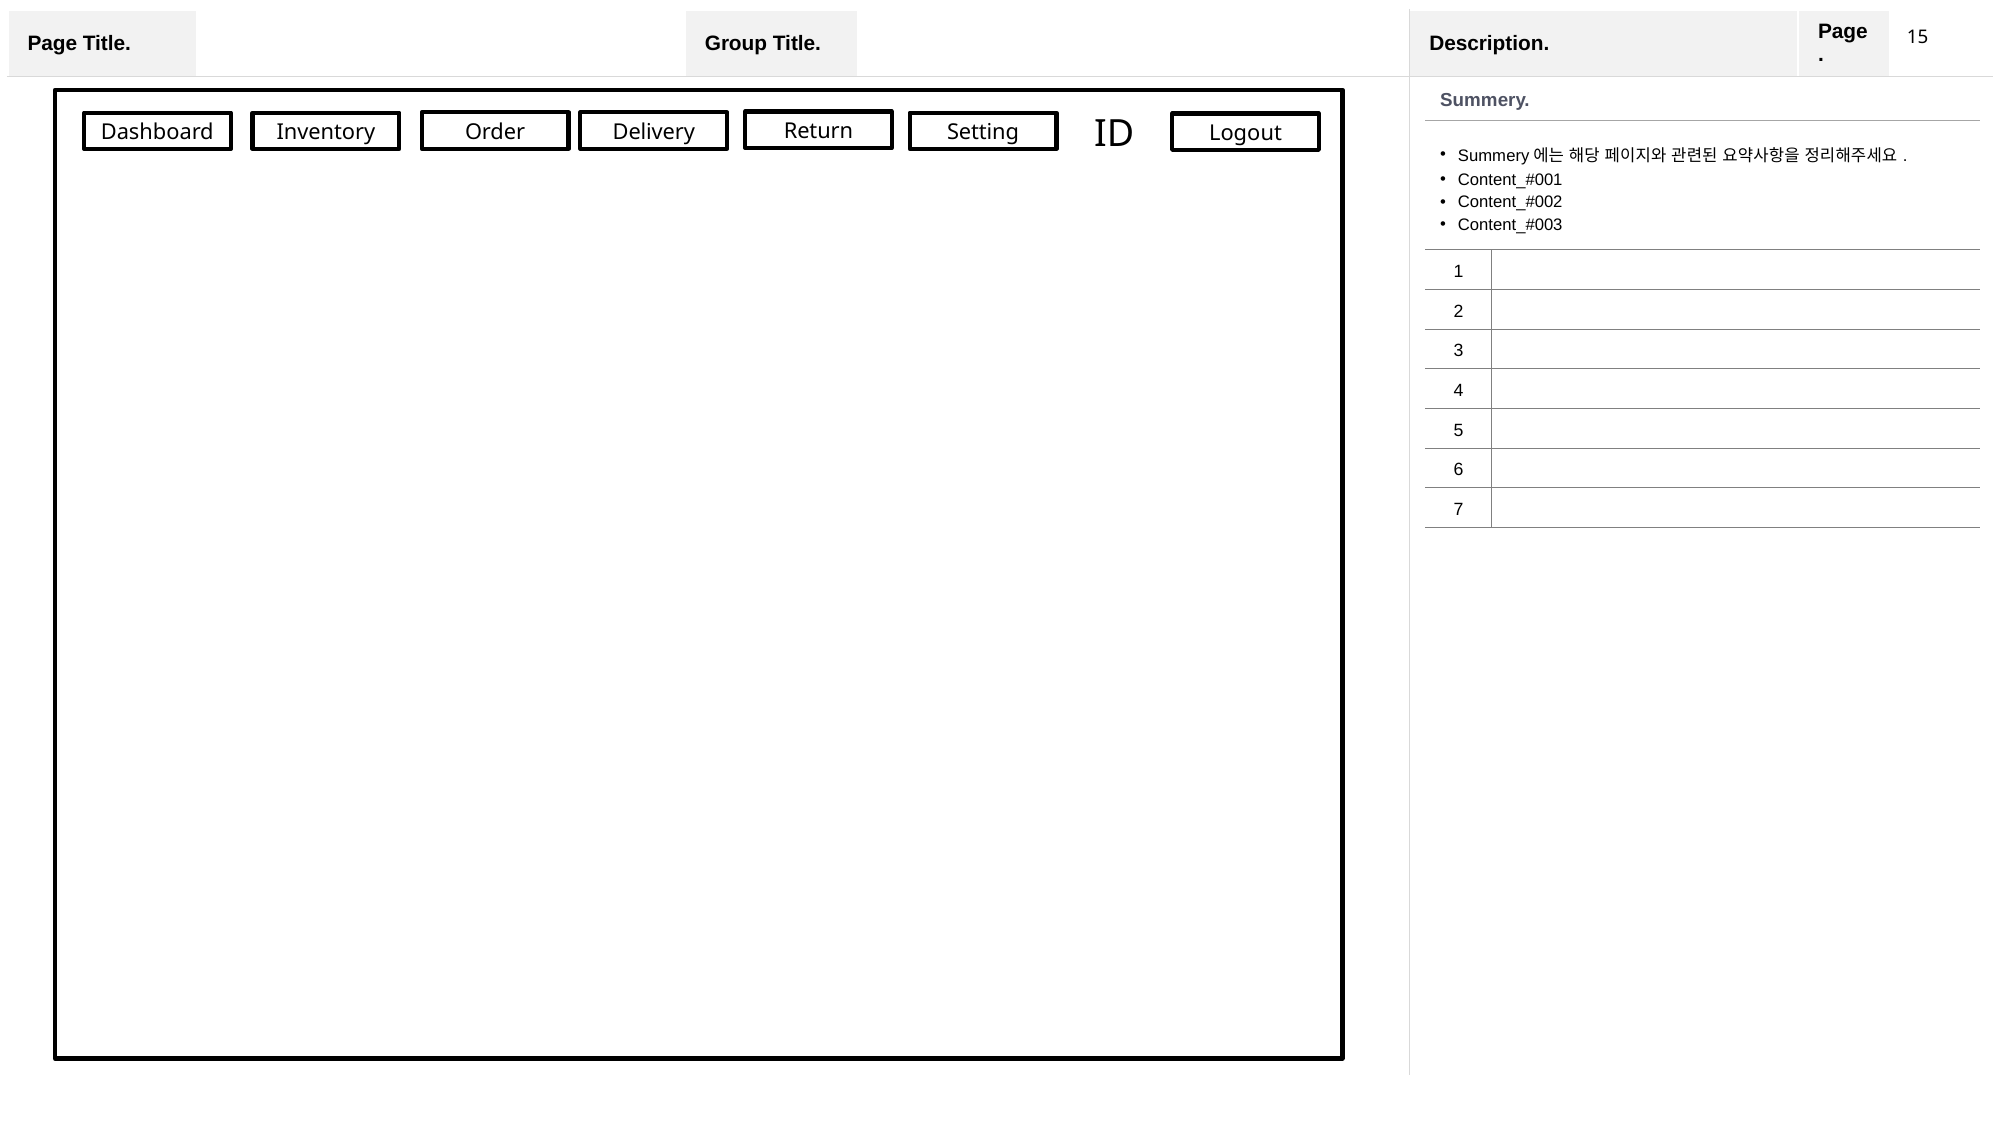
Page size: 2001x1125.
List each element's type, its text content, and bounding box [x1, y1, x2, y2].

table_cell [1492, 409, 1980, 448]
text_box [53, 88, 1345, 1061]
table_cell [1492, 488, 1980, 527]
table_cell [1492, 290, 1980, 329]
table_cell [1492, 369, 1980, 408]
text_box ID [1065, 101, 1173, 162]
text_box Order [420, 110, 571, 151]
table_cell 3 [1425, 330, 1491, 368]
table_cell [1492, 250, 1980, 289]
table_cell 5 [1425, 409, 1491, 448]
table_header Summery. [1425, 78, 1980, 120]
table_cell Summery에는 해당 페이지와 관련된 요약사항을 정리해주세요. Content_#001 Content_#002 Content_#003 [1425, 121, 1980, 249]
table_cell [1492, 330, 1980, 368]
table_cell 1 [1425, 250, 1491, 289]
table_cell [1492, 449, 1980, 487]
text_box Setting [908, 111, 1059, 151]
text_box Inventory [250, 111, 401, 151]
table_cell 7 [1425, 488, 1491, 527]
text_box Logout [1173, 111, 1321, 152]
table_cell 2 [1425, 290, 1491, 329]
text_box Return [743, 109, 894, 150]
table_cell 6 [1425, 449, 1491, 487]
text_box 15 [1892, 17, 2000, 58]
table_cell 4 [1425, 369, 1491, 408]
text_box Delivery [578, 110, 729, 151]
text_box Dashboard [82, 111, 233, 151]
